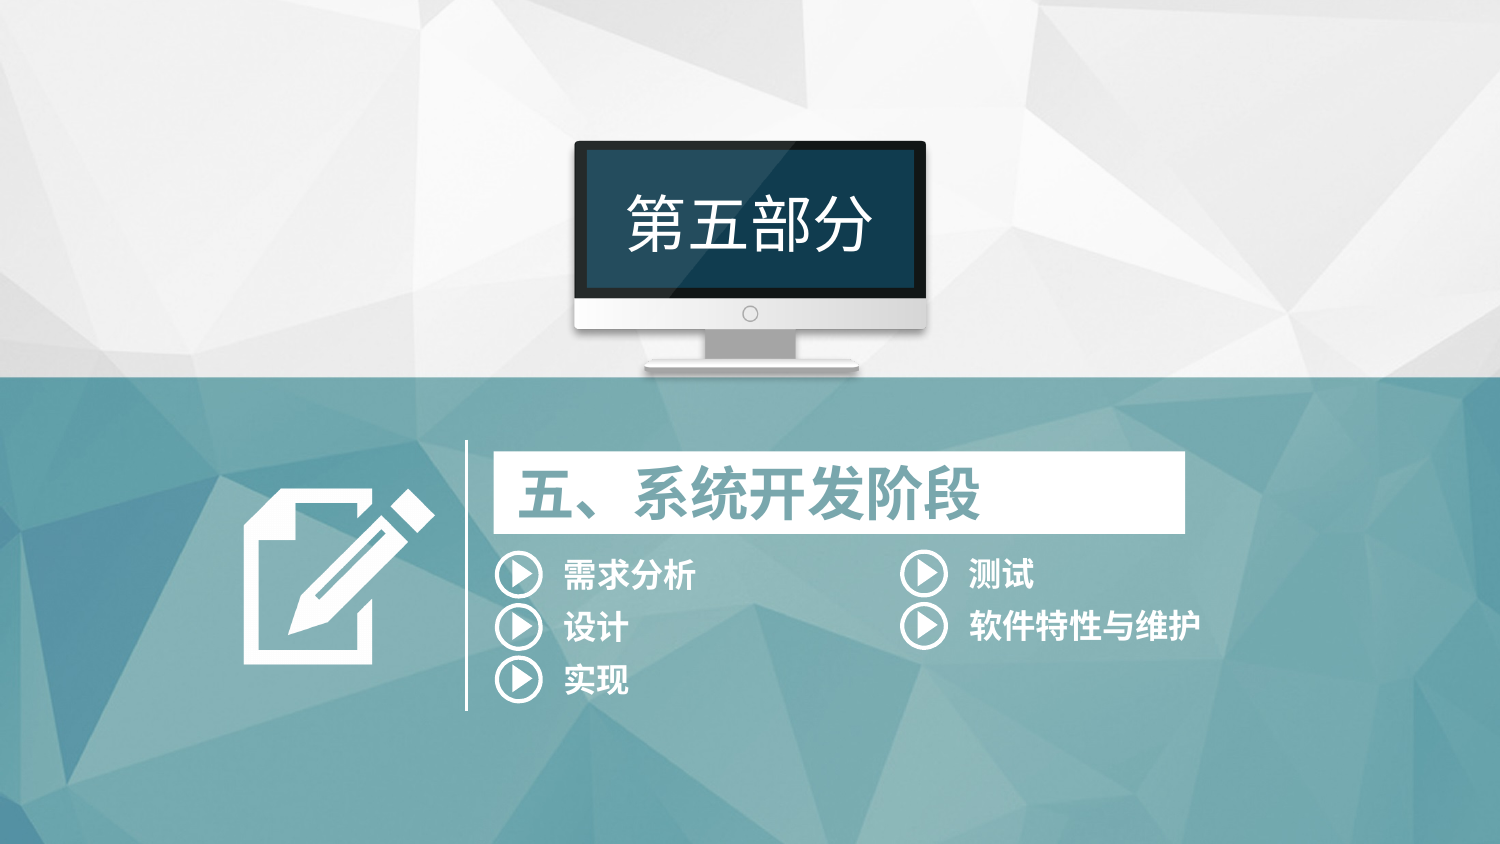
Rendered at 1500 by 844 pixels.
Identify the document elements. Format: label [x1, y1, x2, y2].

text_box [496, 651, 646, 708]
picture [0, 0, 1500, 844]
text_box [496, 599, 646, 651]
text_box [901, 545, 1051, 597]
text_box [496, 546, 714, 603]
text_box [901, 597, 1220, 654]
